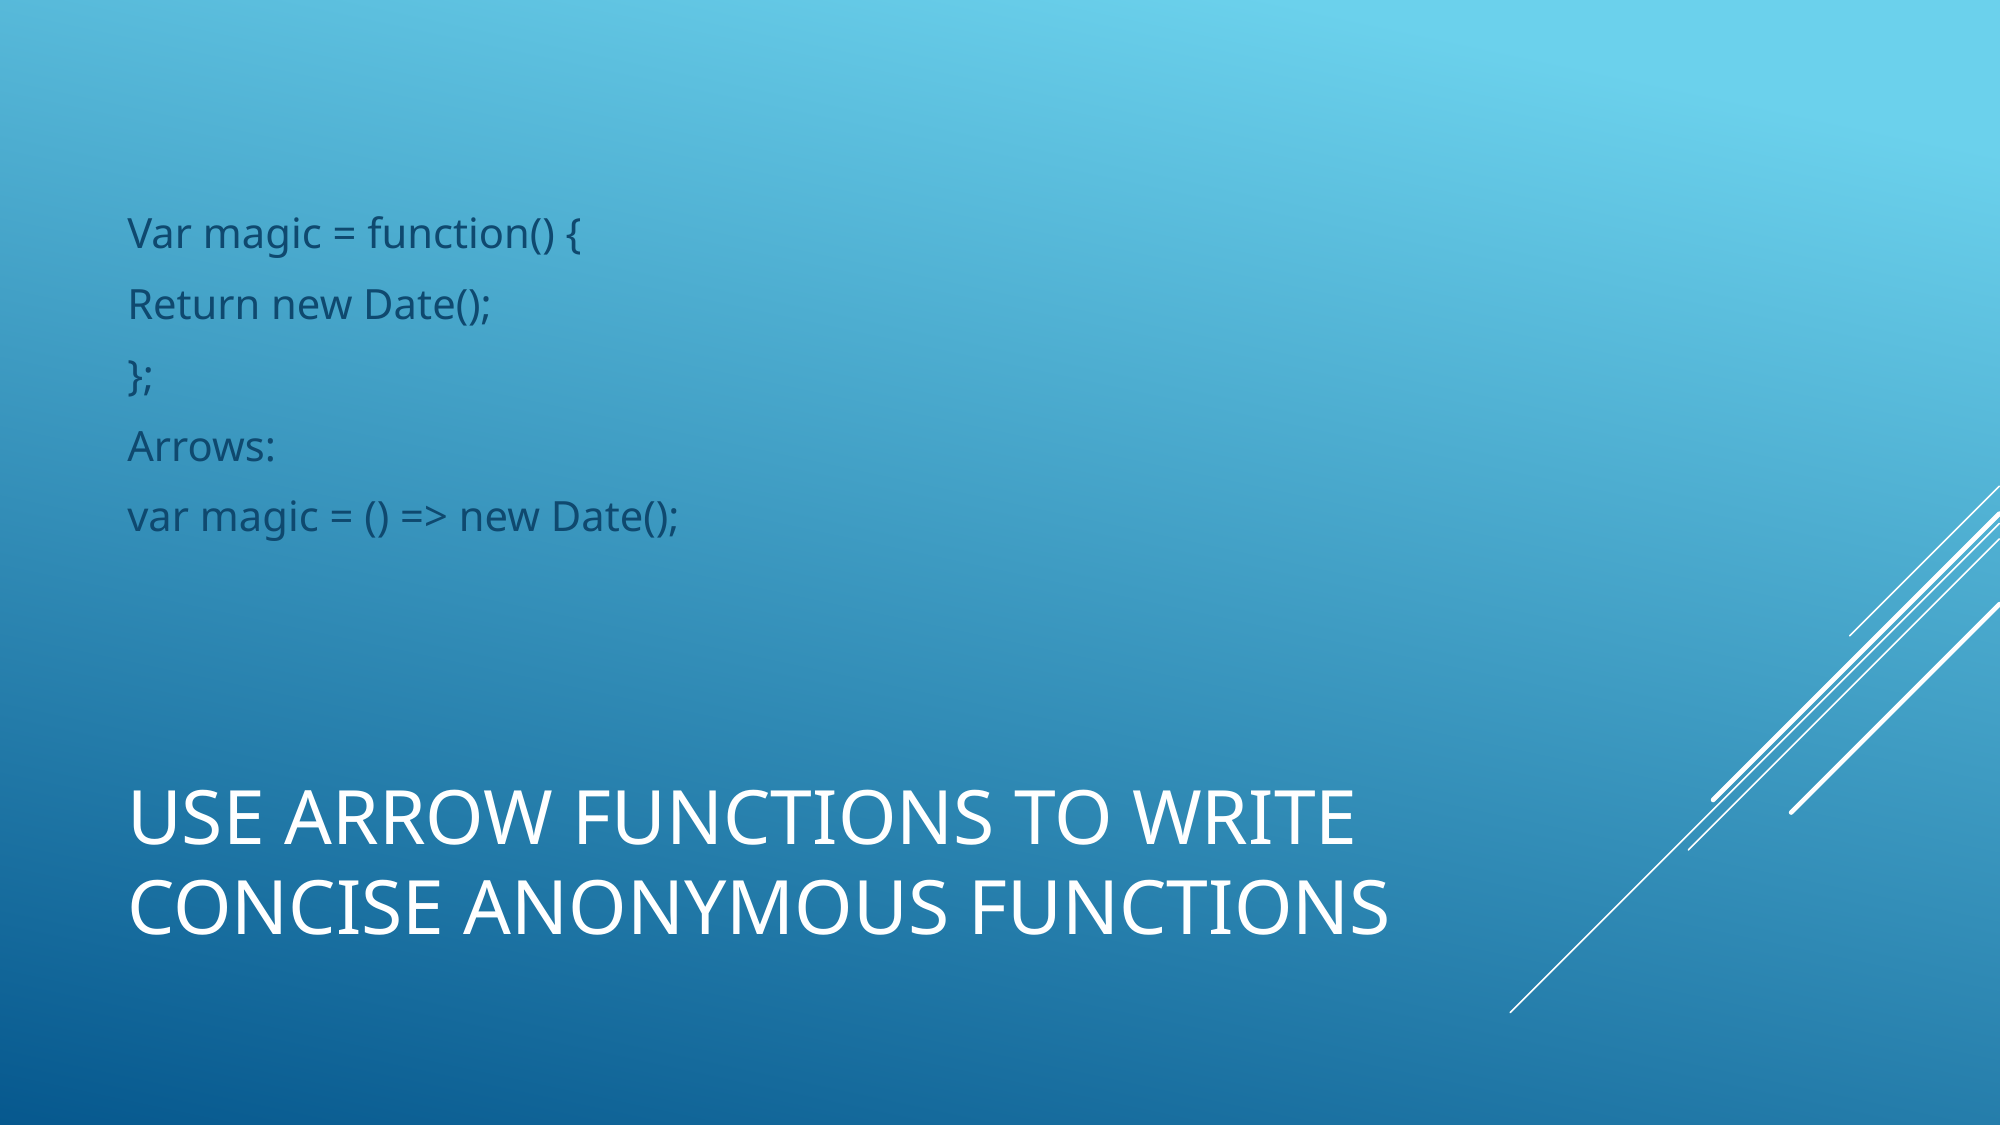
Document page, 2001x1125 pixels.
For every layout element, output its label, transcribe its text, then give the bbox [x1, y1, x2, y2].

list Var magic = function() { Return new Date(); }; Arrows: var magic = () => new Date(); [112, 112, 1513, 706]
title Use arrow functions to write concise anonymous functions [112, 736, 1513, 984]
